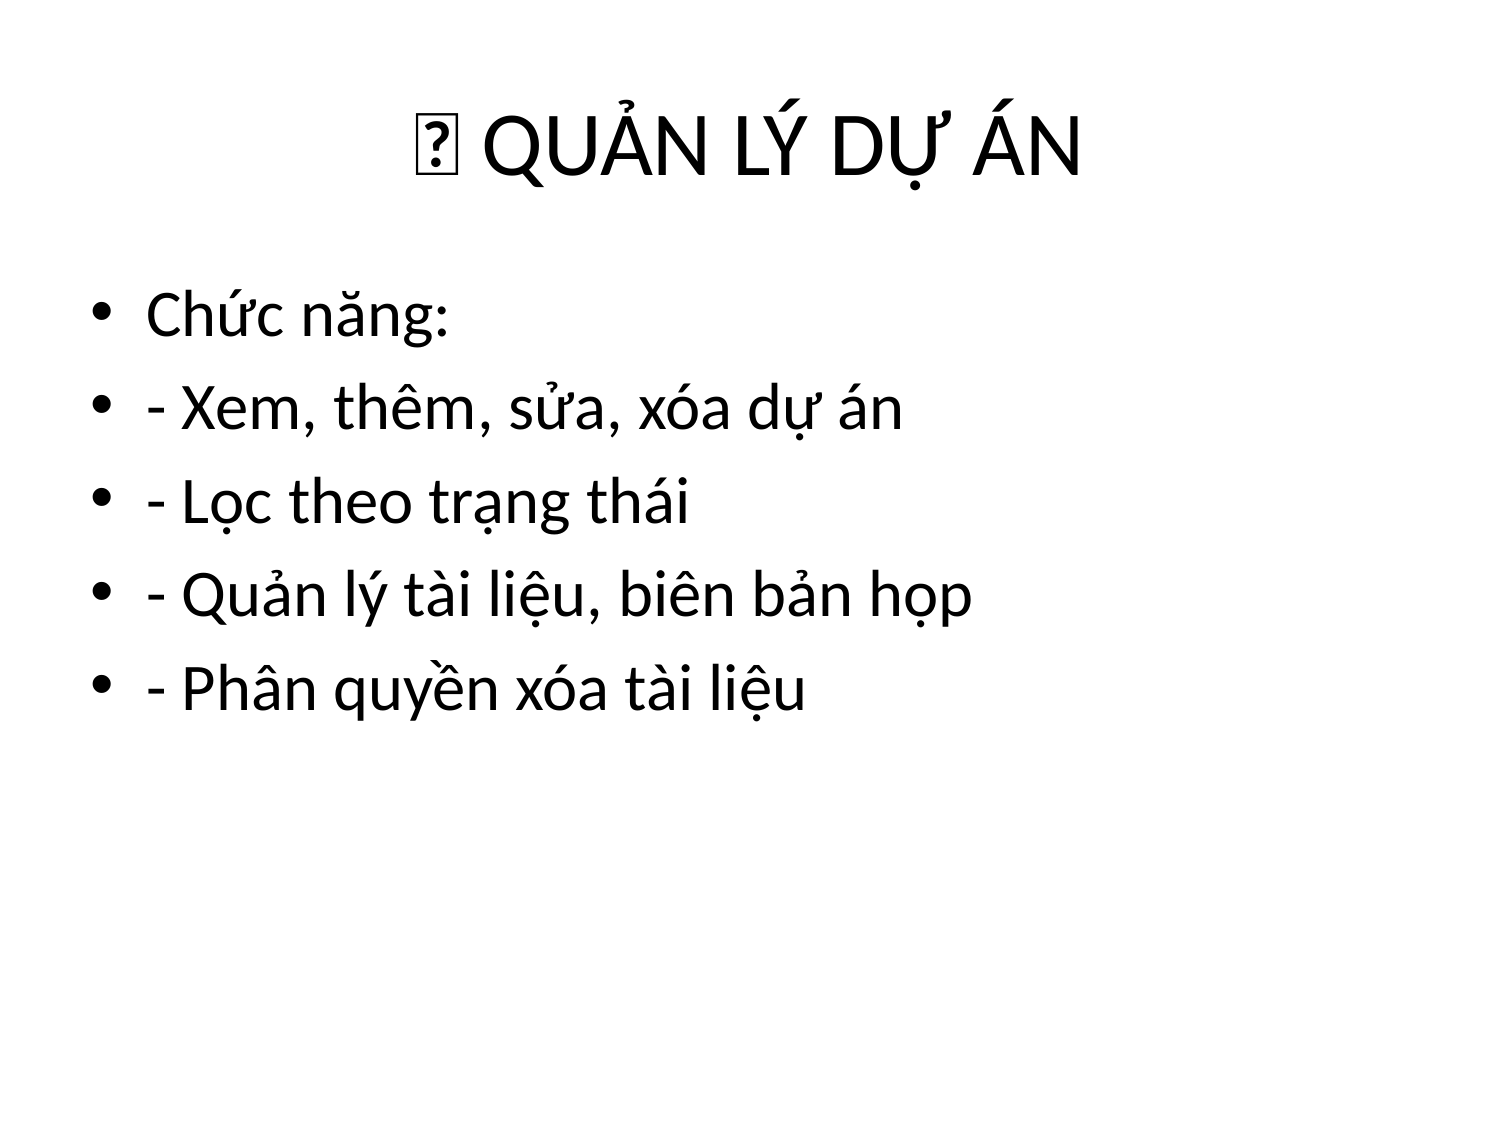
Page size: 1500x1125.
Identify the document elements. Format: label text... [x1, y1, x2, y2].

title 📁 QUẢN LÝ DỰ ÁN [75, 45, 1425, 233]
list Chức năng: - Xem, thêm, sửa, xóa dự án - Lọc theo trạng thái - Quản lý tài liệu, biên bản họp - Phân quyền xóa tài liệu [75, 262, 1425, 1005]
